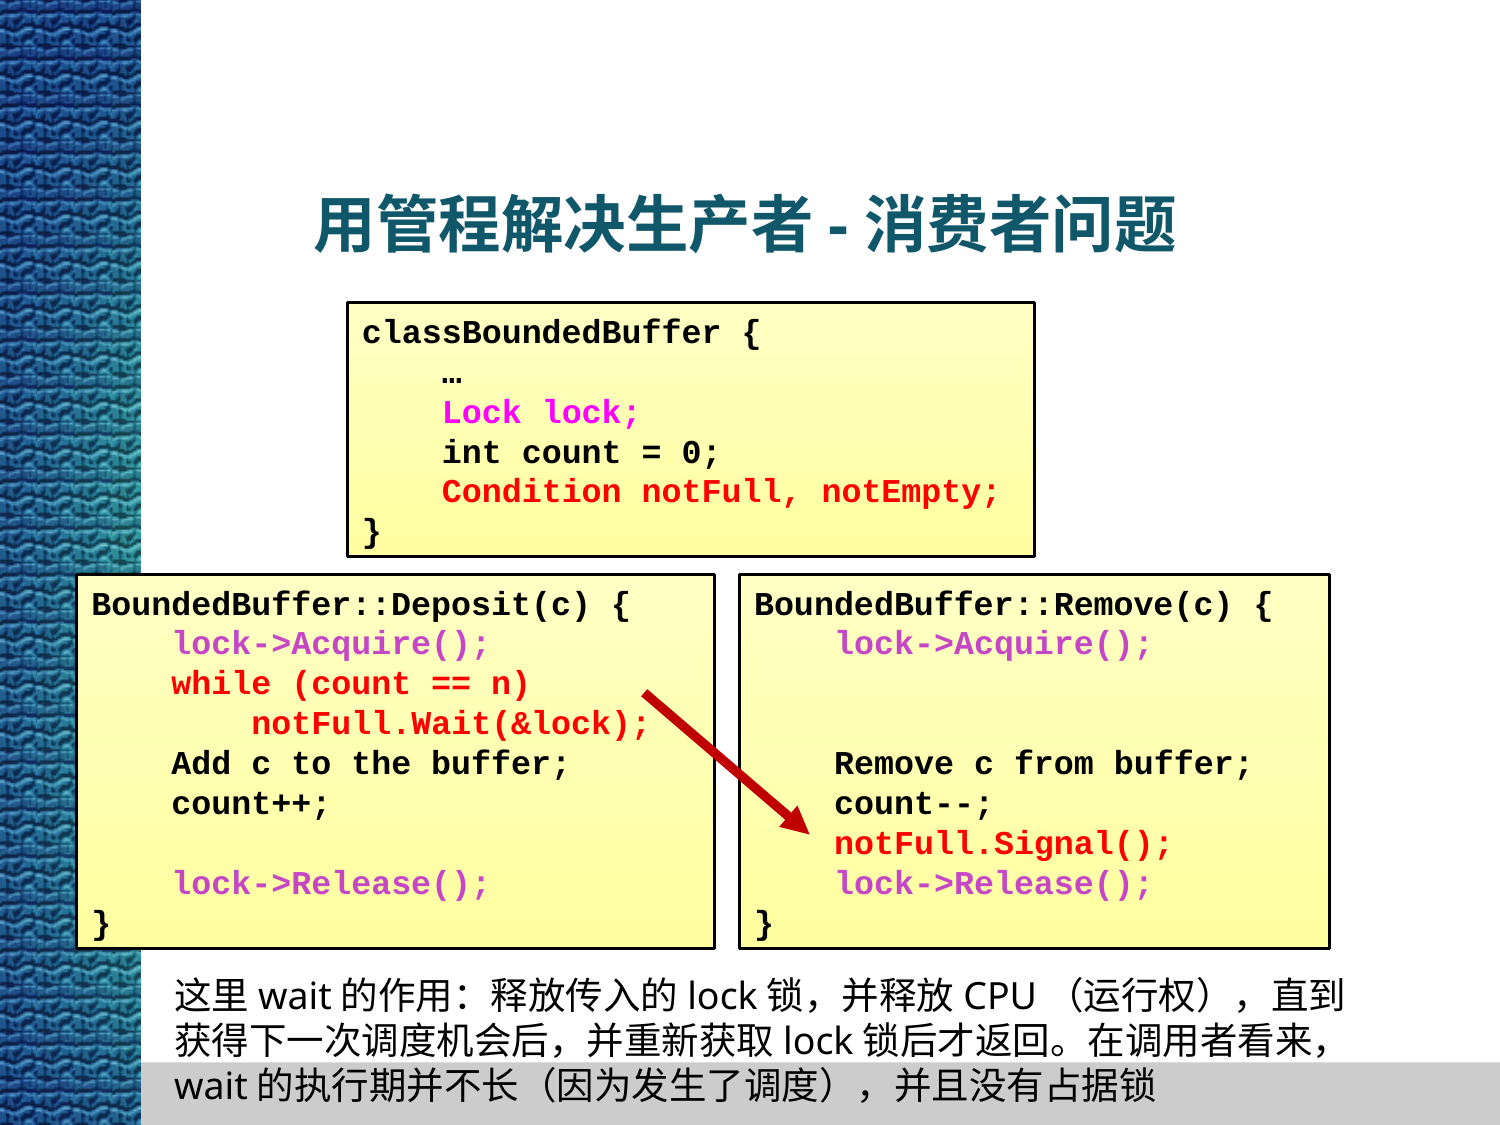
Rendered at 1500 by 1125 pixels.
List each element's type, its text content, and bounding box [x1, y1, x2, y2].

text_box BoundedBuffer::Remove(c) { lock->Acquire(); Remove c from buffer; count--; notFull.Signal(); lock->Release(); } [739, 574, 1330, 949]
text_box BoundedBuffer::Deposit(c) { lock->Acquire(); while (count == n) notFull.Wait(&lock); Add c to the buffer; count++; lock->Release(); } [76, 574, 715, 949]
picture [0, 0, 141, 1125]
text_box 用管程解决生产者-消费者问题 [70, 177, 1421, 262]
text_box classBoundedBuffer { … Lock lock; int count = 0; Condition notFull, notEmpty; } [347, 302, 1035, 557]
text_box 这里wait的作用：释放传入的lock锁，并释放CPU（运行权），直到获得下一次调度机会后，并重新获取lock锁后才返回。在调用者看来，wait的执行期并不长（因为发生了调度），并且没有占据锁 [159, 964, 1376, 1114]
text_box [643, 692, 810, 835]
